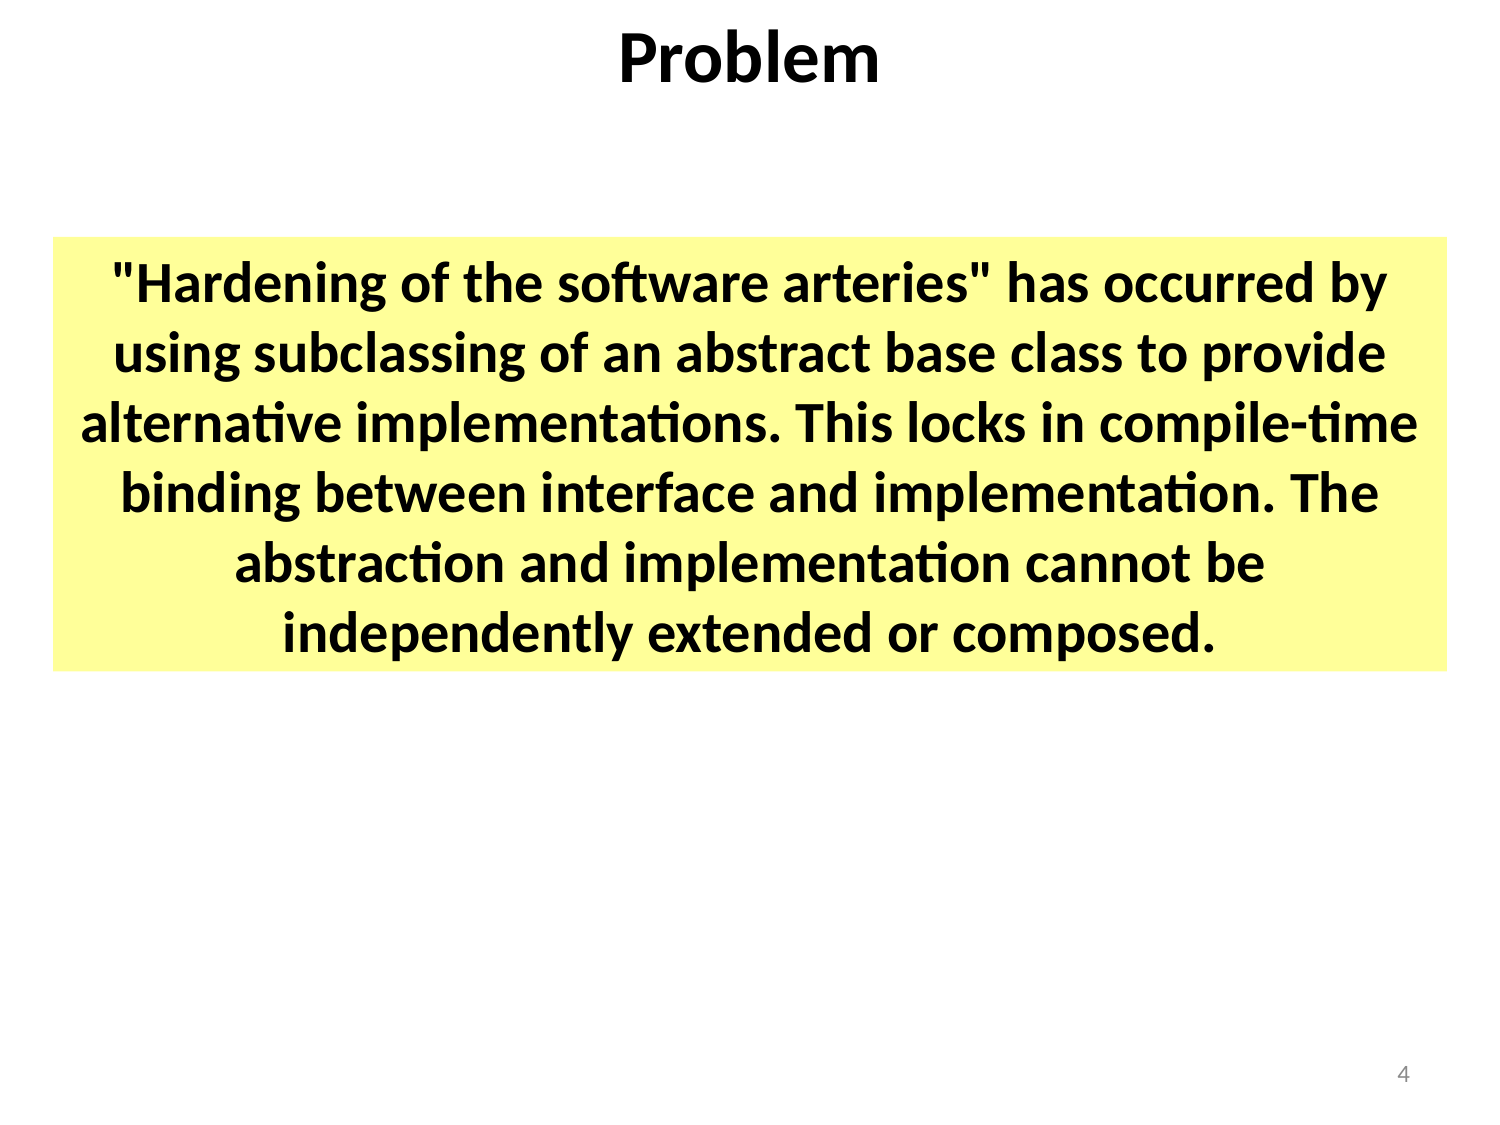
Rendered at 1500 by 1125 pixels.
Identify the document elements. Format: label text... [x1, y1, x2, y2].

slide_number 4 [1074, 1042, 1425, 1103]
text_box Problem [0, 0, 1500, 105]
text_box "Hardening of the software arteries" has occurred by using subclassing of an abstract base class to provide alternative implementations. This locks in compile-time binding between interface and implementation. The abstraction and implementation cannot be independently extended or composed. [53, 236, 1447, 672]
